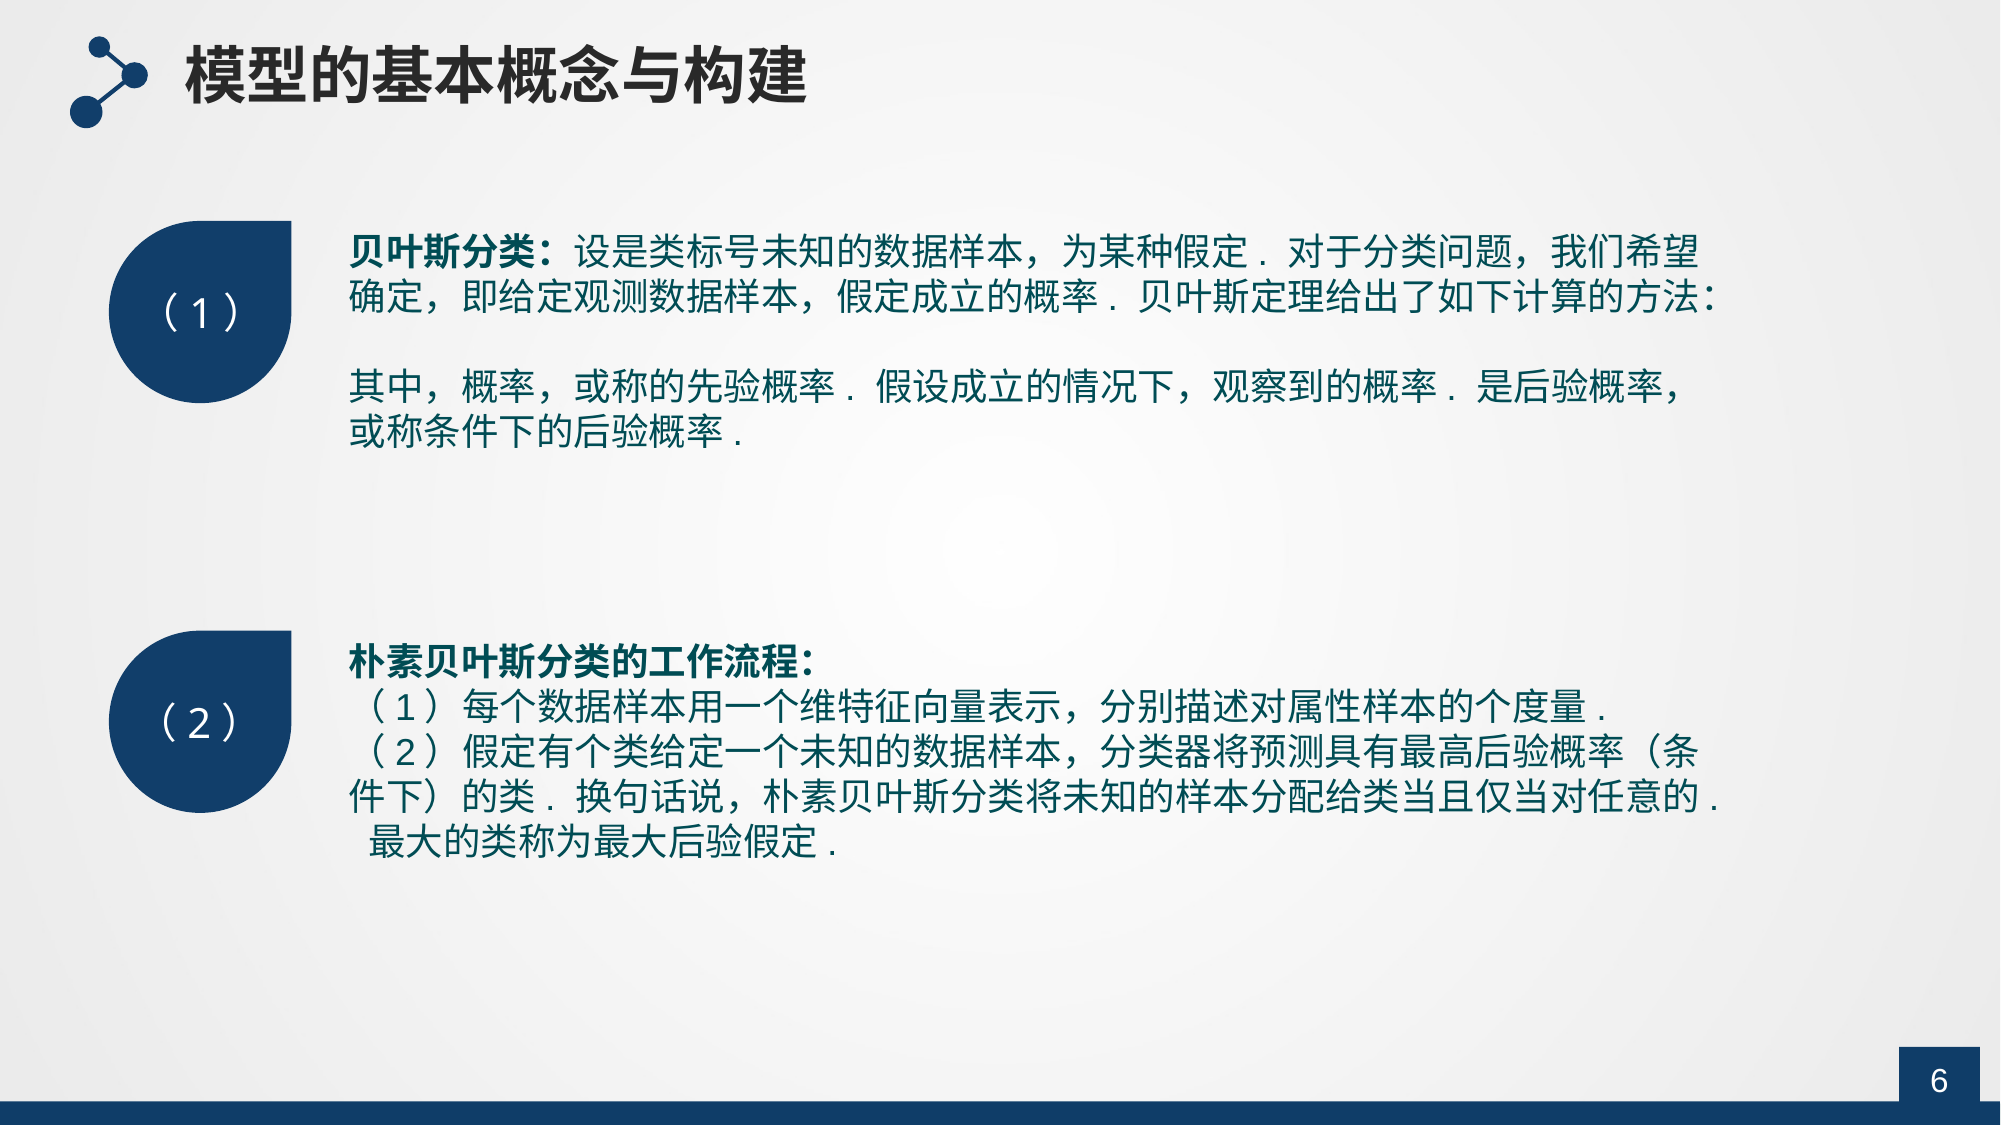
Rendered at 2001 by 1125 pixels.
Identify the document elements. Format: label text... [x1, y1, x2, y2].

text_box 模型的基本概念与构建 [169, 29, 825, 119]
text_box （1） [111, 279, 292, 344]
text_box [114, 344, 286, 404]
picture [0, 0, 2001, 1125]
text_box [114, 754, 286, 813]
text_box [115, 220, 292, 279]
text_box （2） [108, 688, 290, 754]
text_box [115, 630, 292, 738]
text_box [69, 36, 148, 129]
